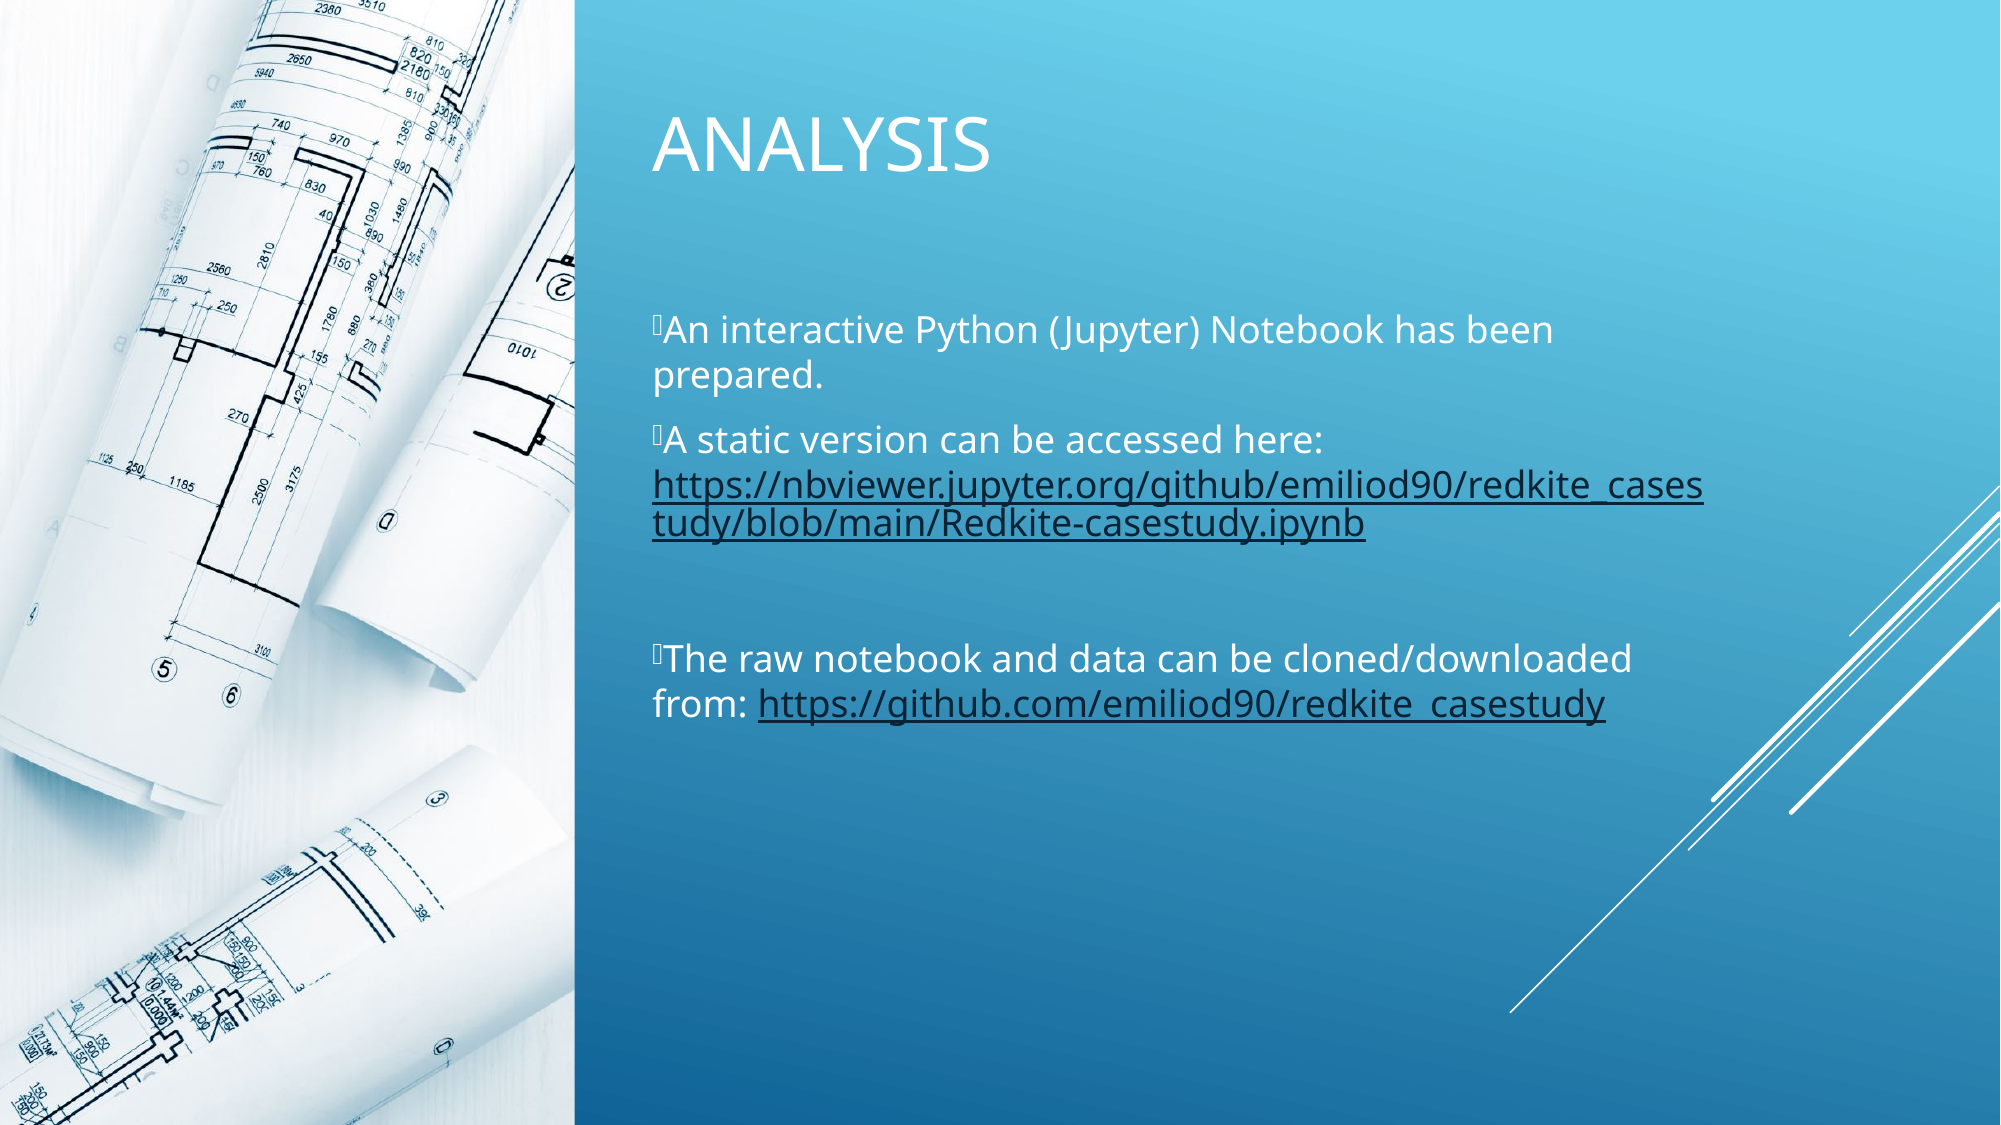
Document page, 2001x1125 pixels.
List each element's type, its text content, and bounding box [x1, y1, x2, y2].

title Analysis [637, 18, 1561, 203]
list An interactive Python (Jupyter) Notebook has been prepared. A static version can be accessed here: https://nbviewer.jupyter.org/github/emiliod90/redkite_casestudy/blob/main/Redkite-casestudy.ipynb The raw notebook and data can be cloned/downloaded from: https://github.com/emiliod90/redkite_casestudy [637, 203, 1725, 797]
text_box [575, 0, 2000, 1125]
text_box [1510, 485, 2000, 1013]
picture [0, 0, 575, 1125]
